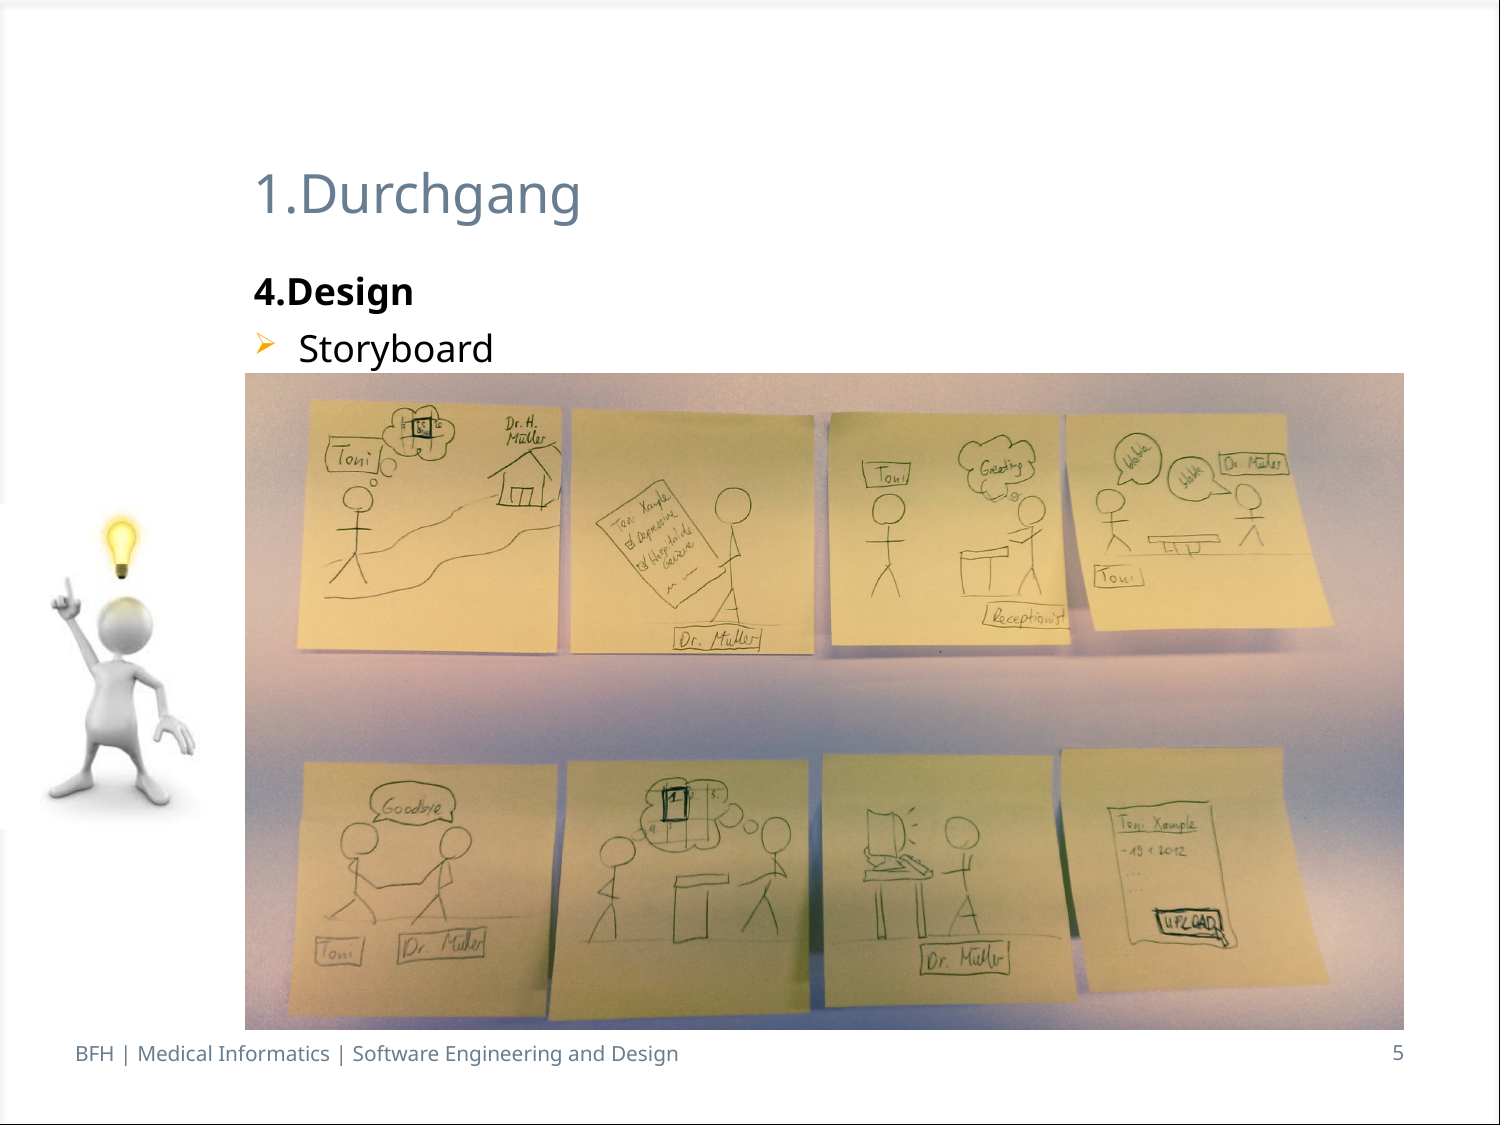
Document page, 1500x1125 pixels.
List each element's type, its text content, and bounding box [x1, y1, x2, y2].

text_box 4.Design Storyboard [254, 260, 1404, 373]
text_box 1.Durchgang [254, 152, 1404, 241]
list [245, 373, 1405, 1030]
slide_number 5 [1109, 1037, 1404, 1084]
picture [0, 504, 243, 829]
